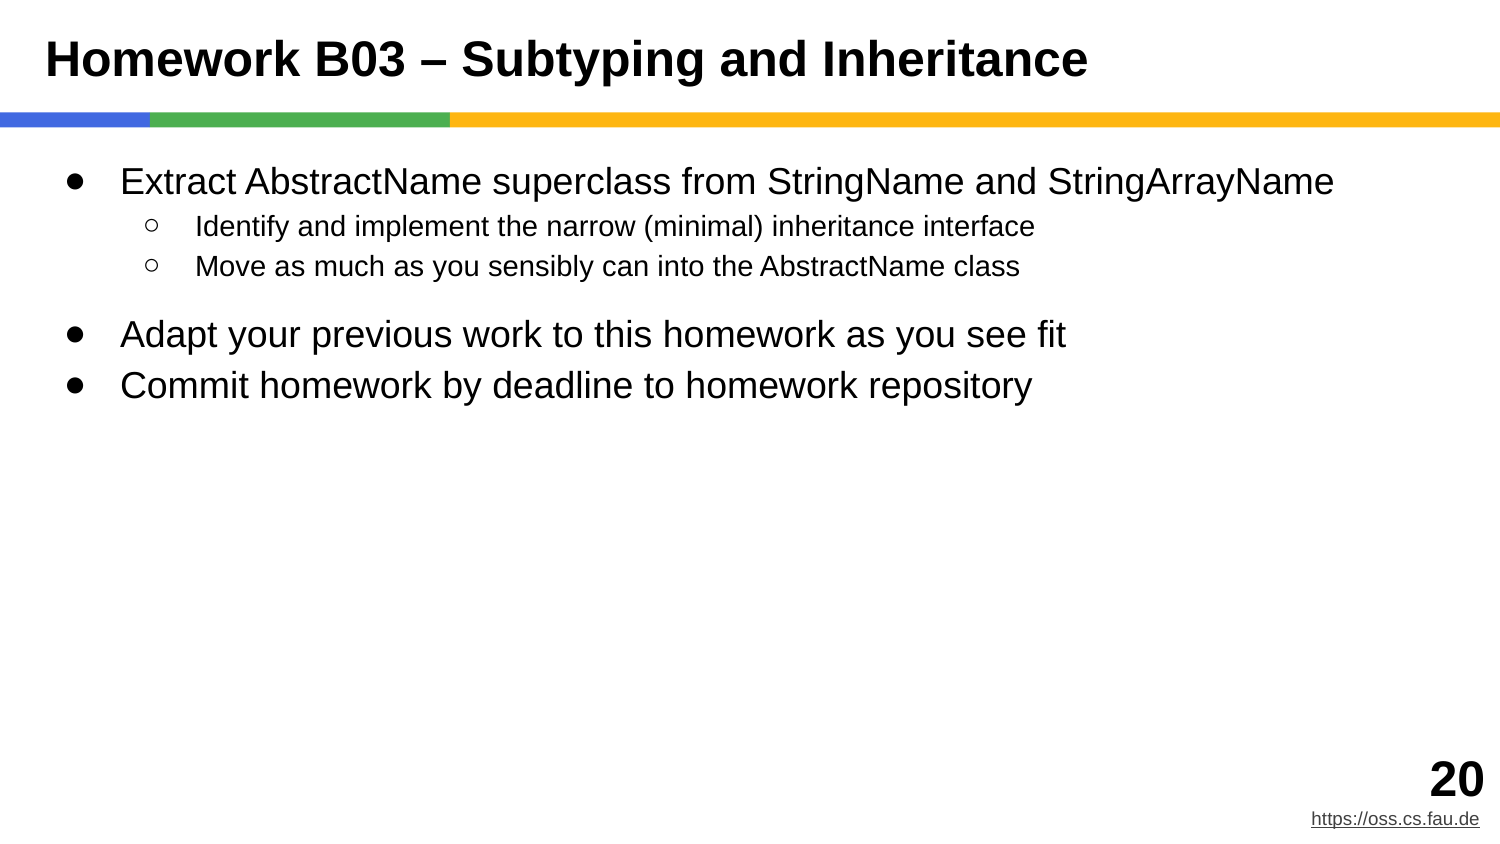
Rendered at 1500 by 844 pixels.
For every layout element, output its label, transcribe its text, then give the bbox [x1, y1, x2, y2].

slide_number ‹#› https://oss.cs.fau.de [1200, 724, 1500, 844]
list Extract AbstractName superclass from StringName and StringArrayName Identify and implement the narrow (minimal) inheritance interface Move as much as you sensibly can into the AbstractName class Adapt your previous work to this homework as you see fit Commit homework by deadline to homework repository [45, 150, 1455, 825]
title Homework B03 – Subtyping and Inheritance [0, 0, 1500, 113]
